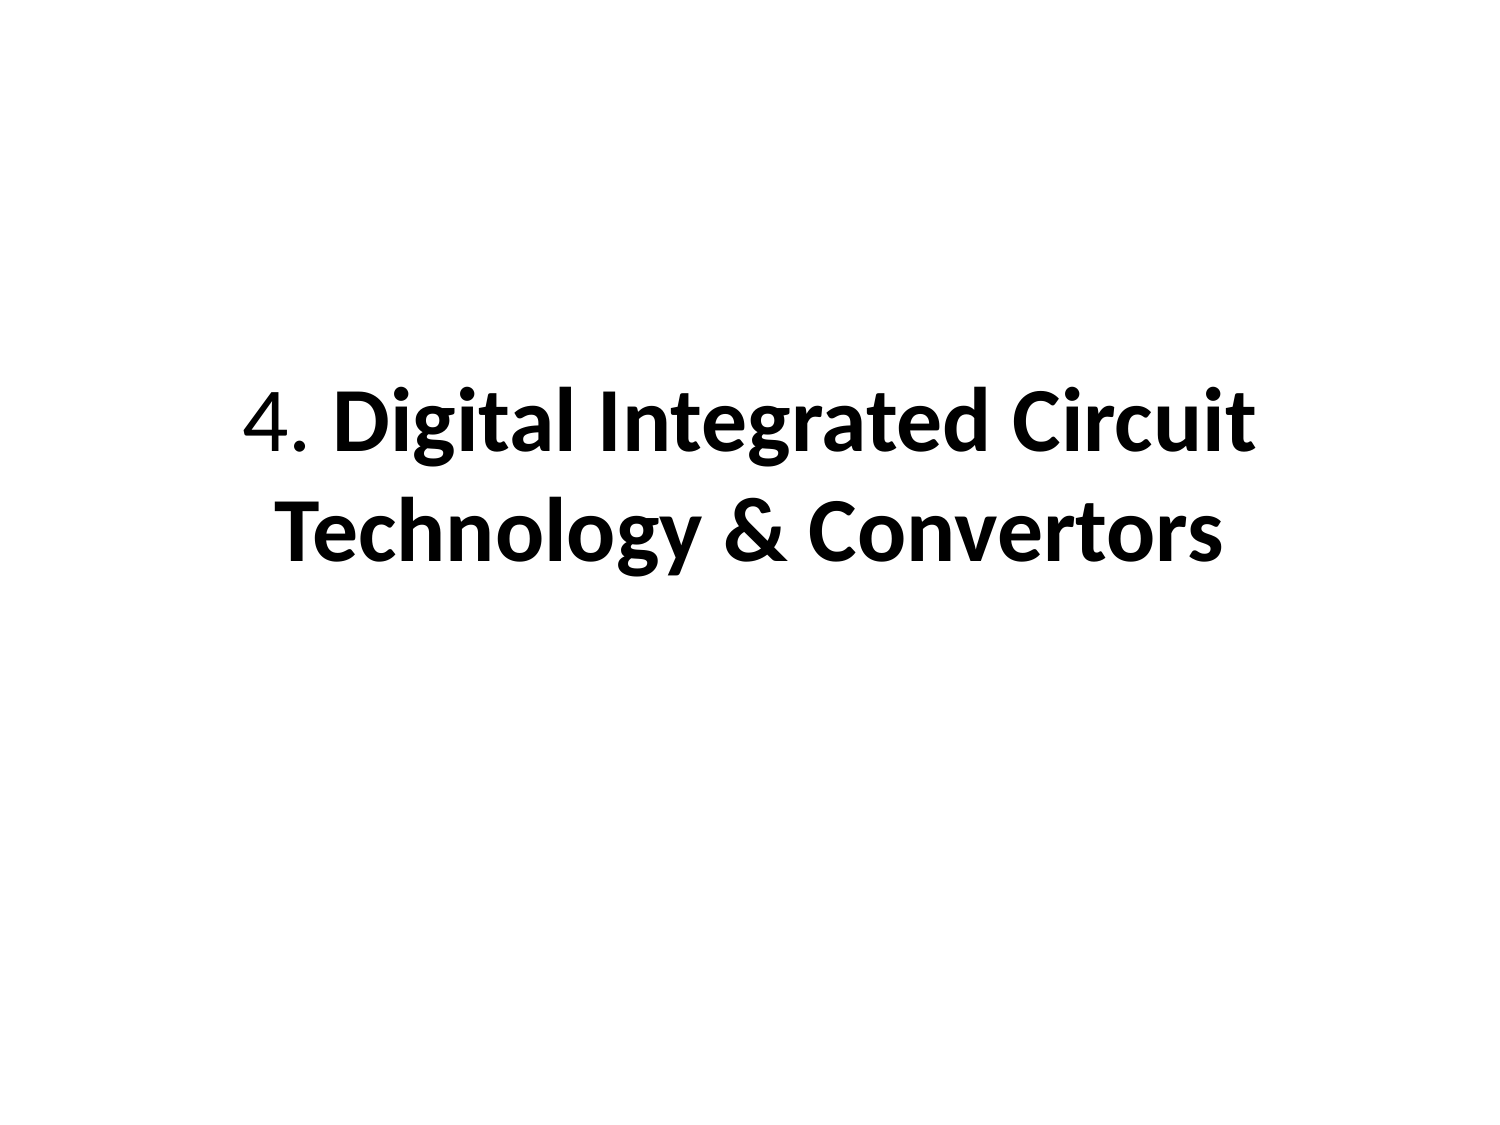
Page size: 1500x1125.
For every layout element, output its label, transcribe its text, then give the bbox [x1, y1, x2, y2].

title 4. Digital Integrated Circuit Technology & Convertors [112, 349, 1388, 591]
